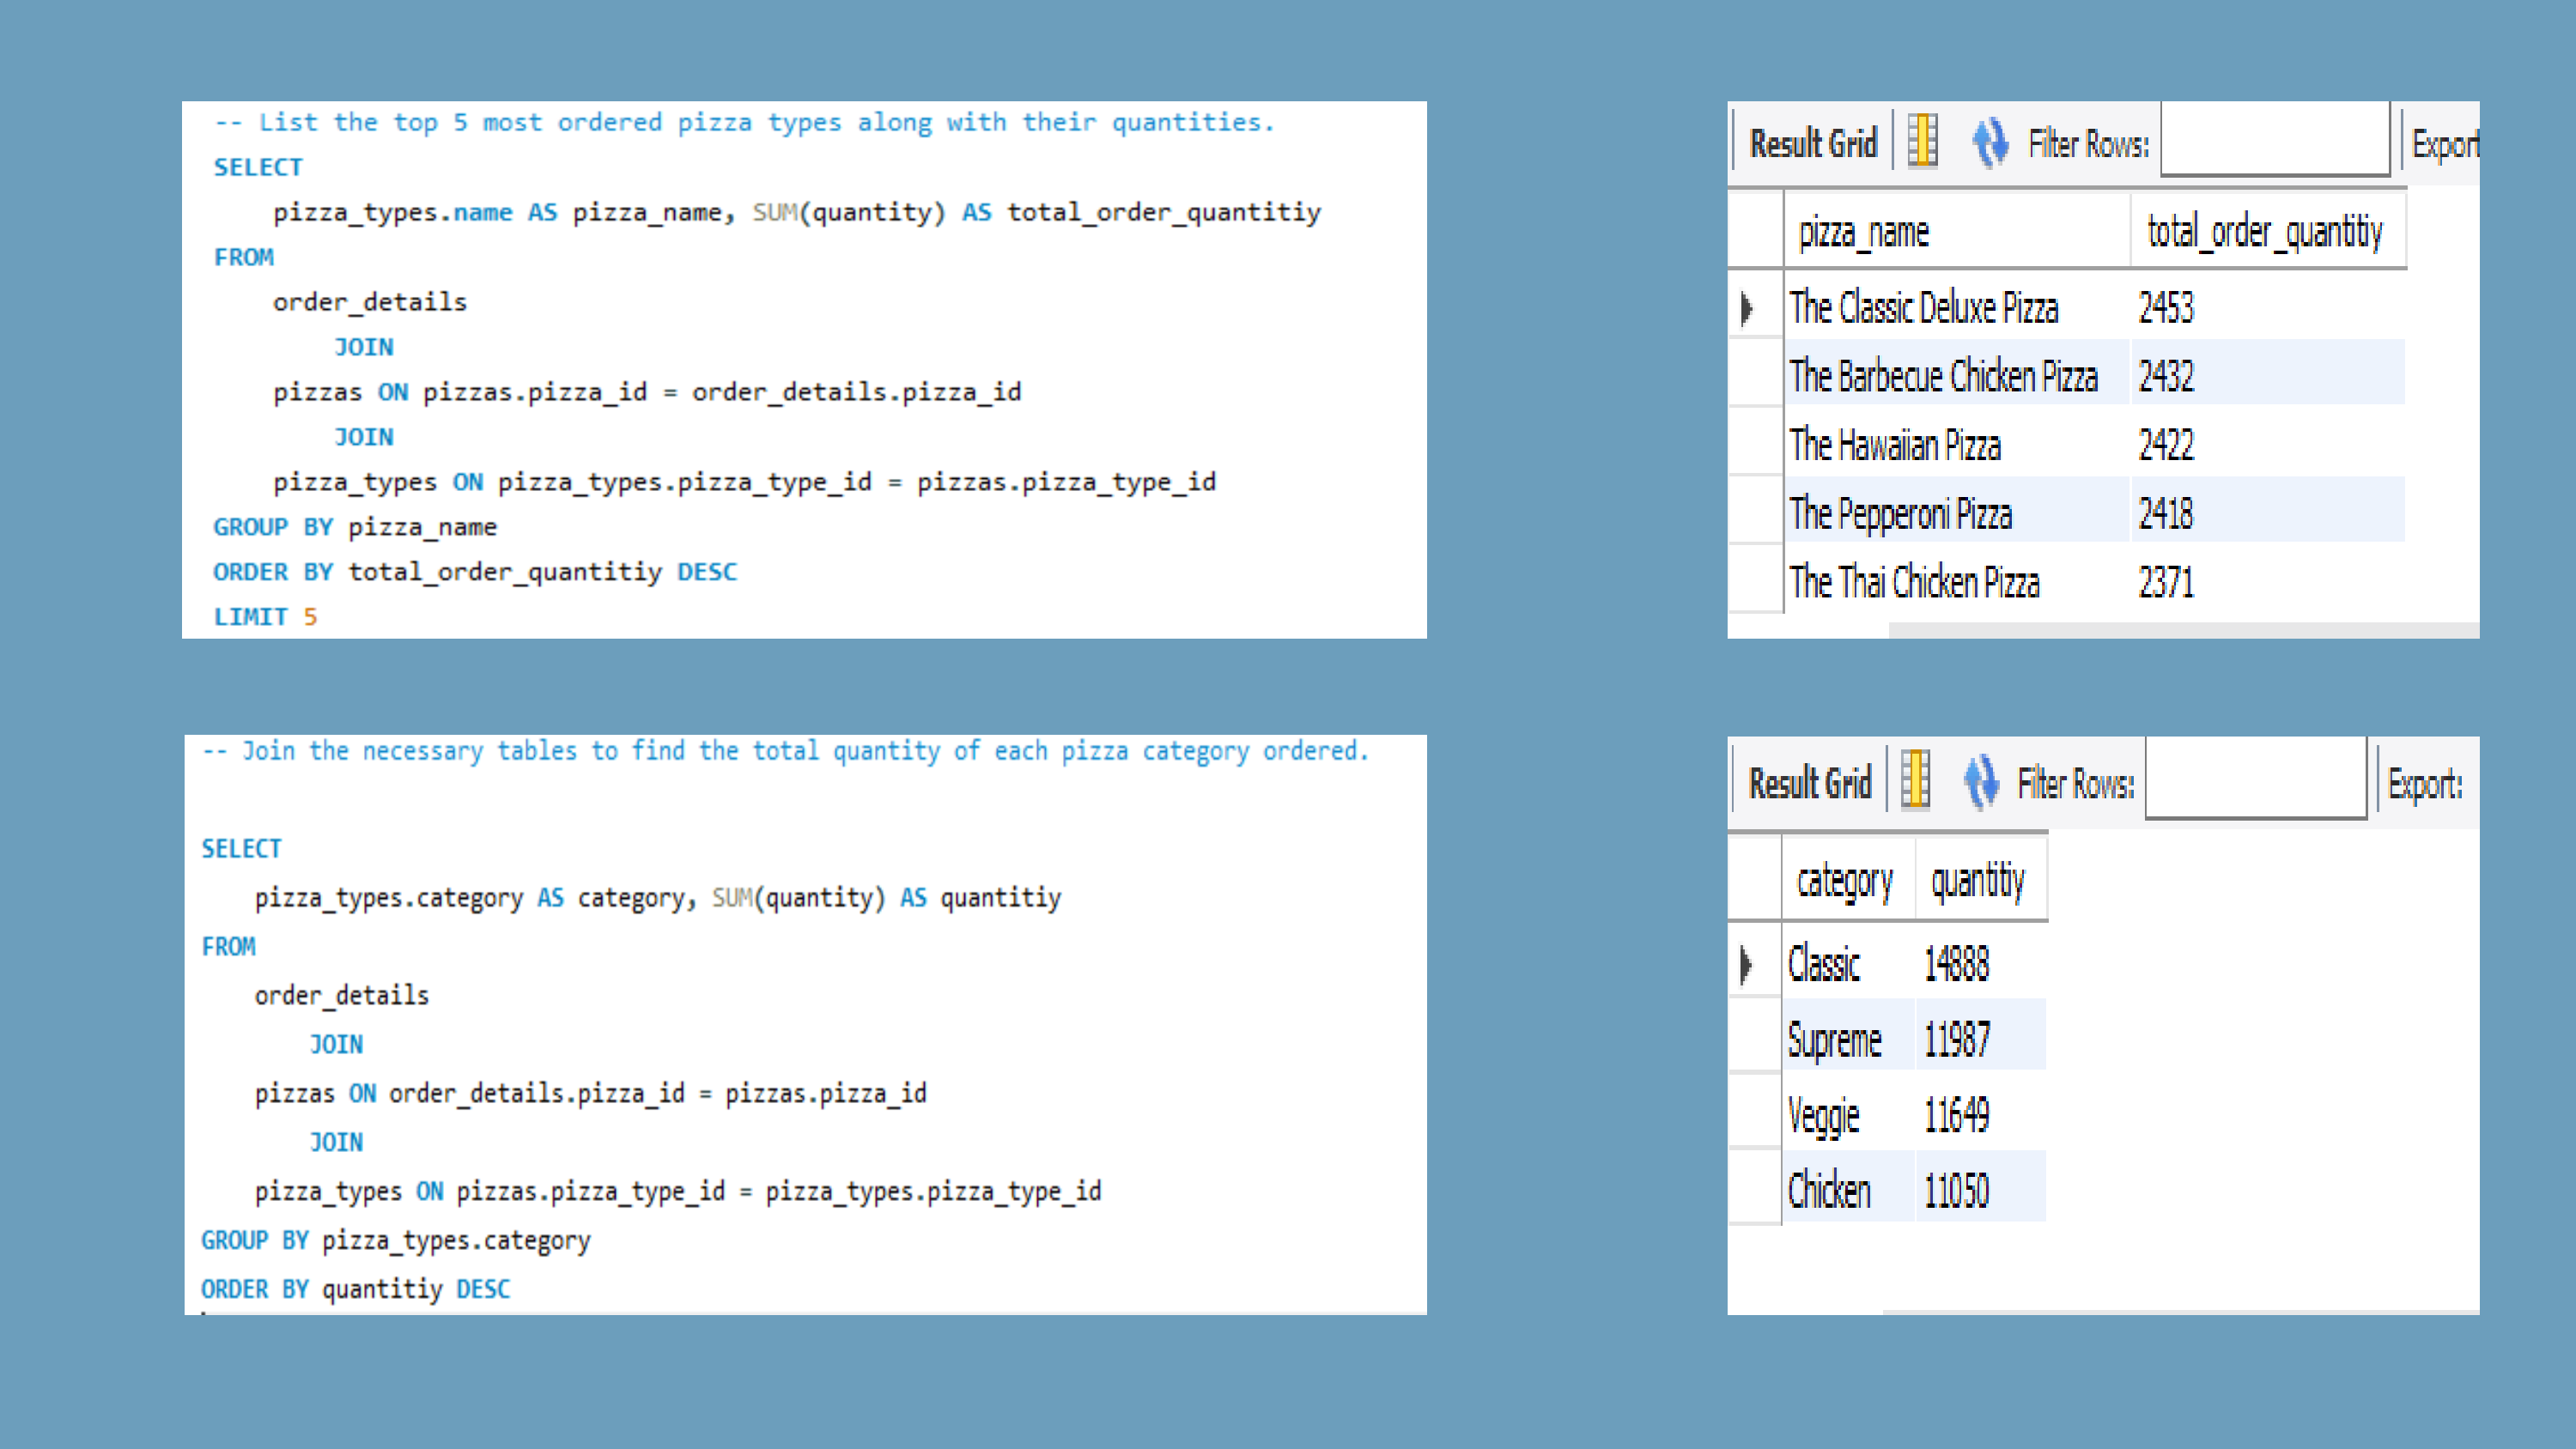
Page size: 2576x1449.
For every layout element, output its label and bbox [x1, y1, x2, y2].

picture [182, 101, 1427, 639]
picture [1728, 101, 2480, 639]
picture [184, 734, 1427, 1315]
picture [1728, 737, 2480, 1315]
